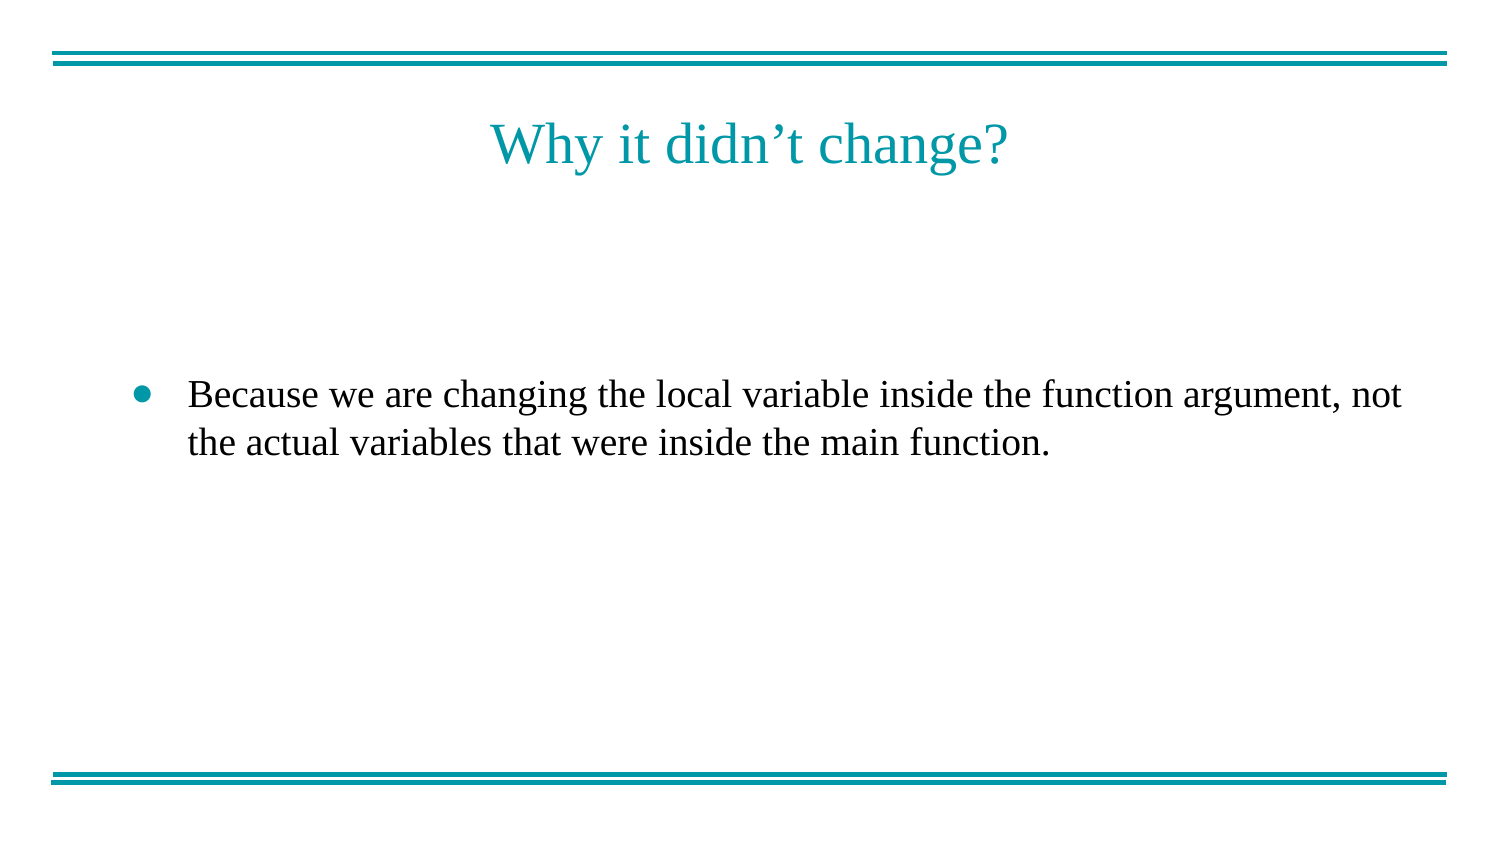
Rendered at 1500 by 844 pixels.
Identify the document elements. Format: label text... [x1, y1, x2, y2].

text_box Why it didn’t change? [313, 90, 1187, 191]
text_box Because we are changing the local variable inside the function argument, not the actual variables that were inside the main function. [97, 353, 1447, 479]
